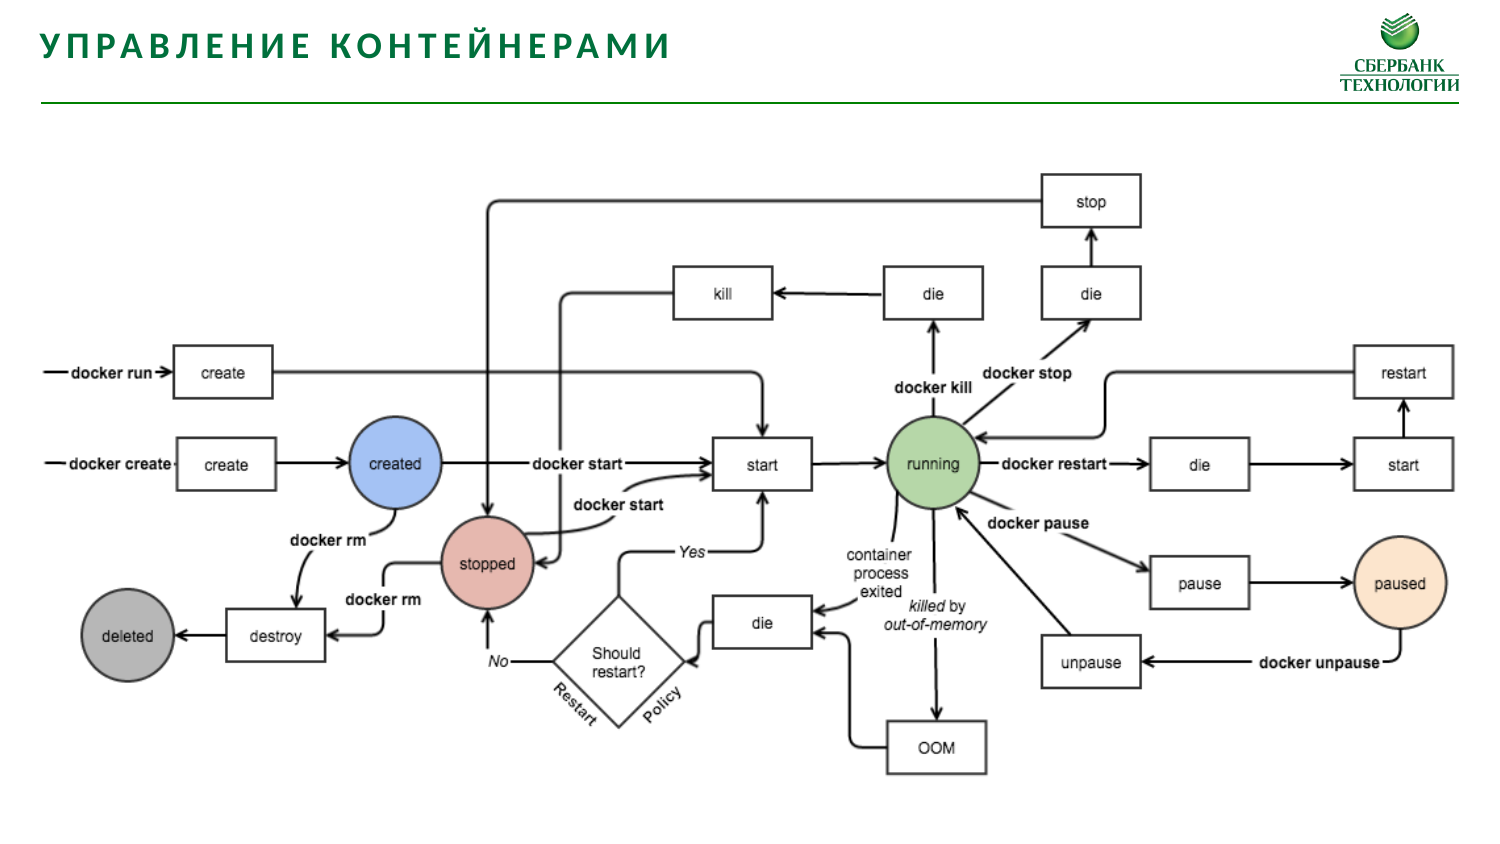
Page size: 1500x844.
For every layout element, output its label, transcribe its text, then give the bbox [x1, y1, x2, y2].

list Управление контейнерами [39, 13, 1115, 67]
picture [2, 124, 1488, 801]
picture [1340, 13, 1459, 91]
